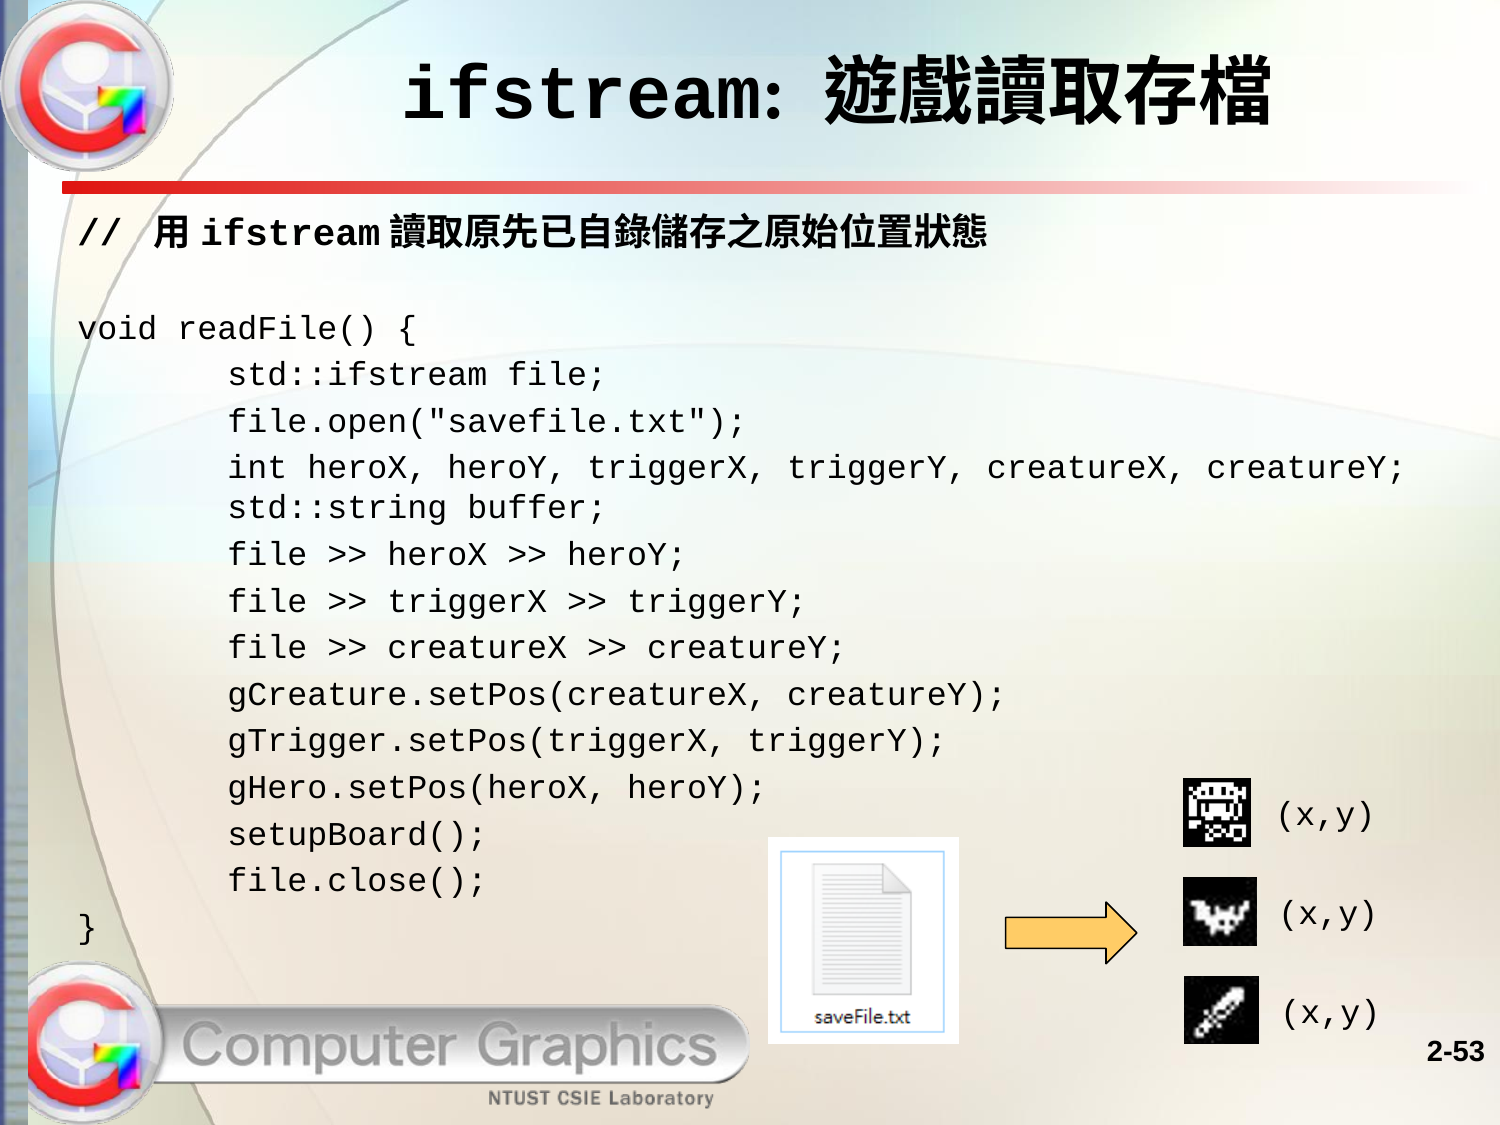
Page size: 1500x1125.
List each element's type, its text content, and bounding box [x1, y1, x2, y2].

text_box [1005, 902, 1137, 964]
slide_number 2-53 [1187, 1025, 1500, 1063]
title ifstream: 遊戲讀取存檔 [174, 0, 1500, 178]
picture [0, 0, 1500, 1125]
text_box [1182, 778, 1416, 1044]
list // 用ifstream讀取原先已自錄儲存之原始位置狀態 void readFile() { std::ifstream file; file.open("savefile.txt"); int heroX, heroY, triggerX, triggerY, creatureX, creatureY; std::string buffer; file >> heroX >> heroY; file >> triggerX >> triggerY; file >> creatureX >> creatureY; gCreature.setPos(creatureX, creatureY); gTrigger.setPos(triggerX, triggerY); gHero.setPos(heroX, heroY); setupBoard(); file.close(); } [62, 200, 1463, 900]
